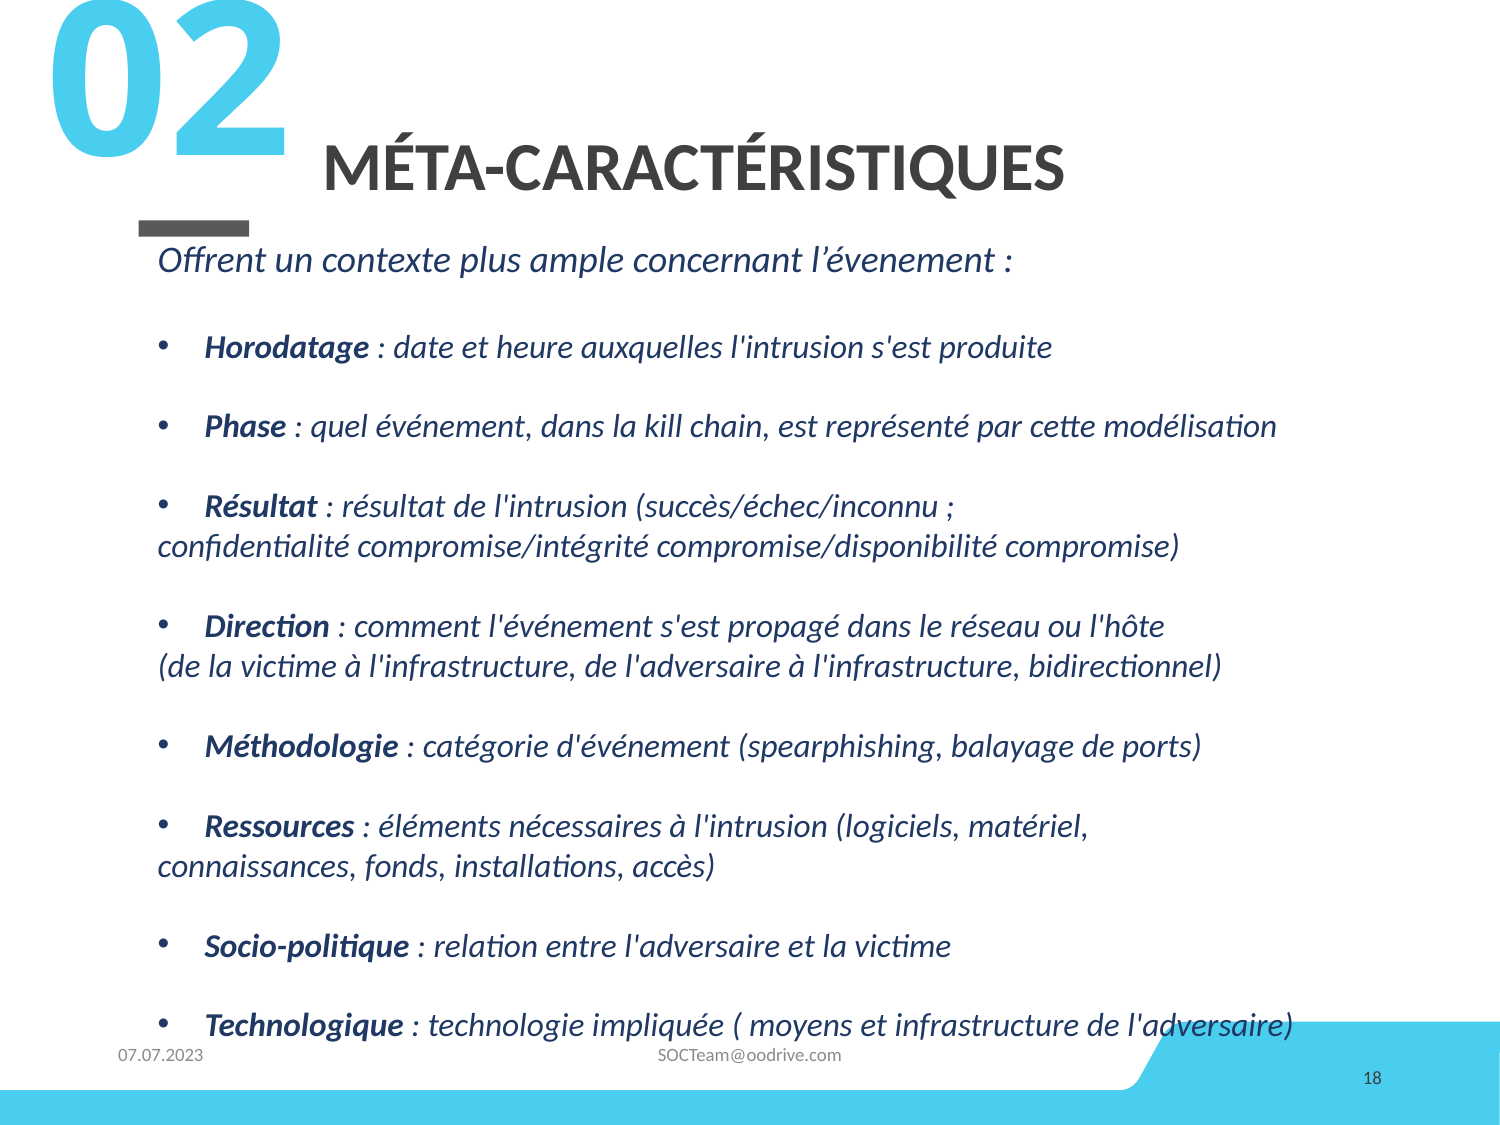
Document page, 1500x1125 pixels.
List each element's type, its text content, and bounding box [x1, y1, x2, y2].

slide_number 18 [1059, 1047, 1397, 1108]
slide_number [103, 1023, 143, 1084]
text_box Offrent un contexte plus ample concernant l’évenement : Horodatage : date et heure auxquelles l'intrusion s'est produite Phase : quel événement, dans la kill chain, est représenté par cette modélisation Résultat : résultat de l'intrusion (succès/échec/inconnu ; confidentialité compromise/intégrité compromise/disponibilité compromise) Direction : comment l'événement s'est propagé dans le réseau ou l'hôte (de la victime à l'infrastructure, de l'adversaire à l'infrastructure, bidirectionnel) Méthodologie : catégorie d'événement (spearphishing, balayage de ports) Ressources : éléments nécessaires à l'intrusion (logiciels, matériel, connaissances, fonds, installations, accès) Socio-politique : relation entre l'adversaire et la victime Technologique : technologie impliquée ( moyens et infrastructure de l'adversaire) [143, 227, 1311, 1096]
list 02 [0, 0, 307, 213]
title méta-caractéristiques [307, 59, 1223, 227]
